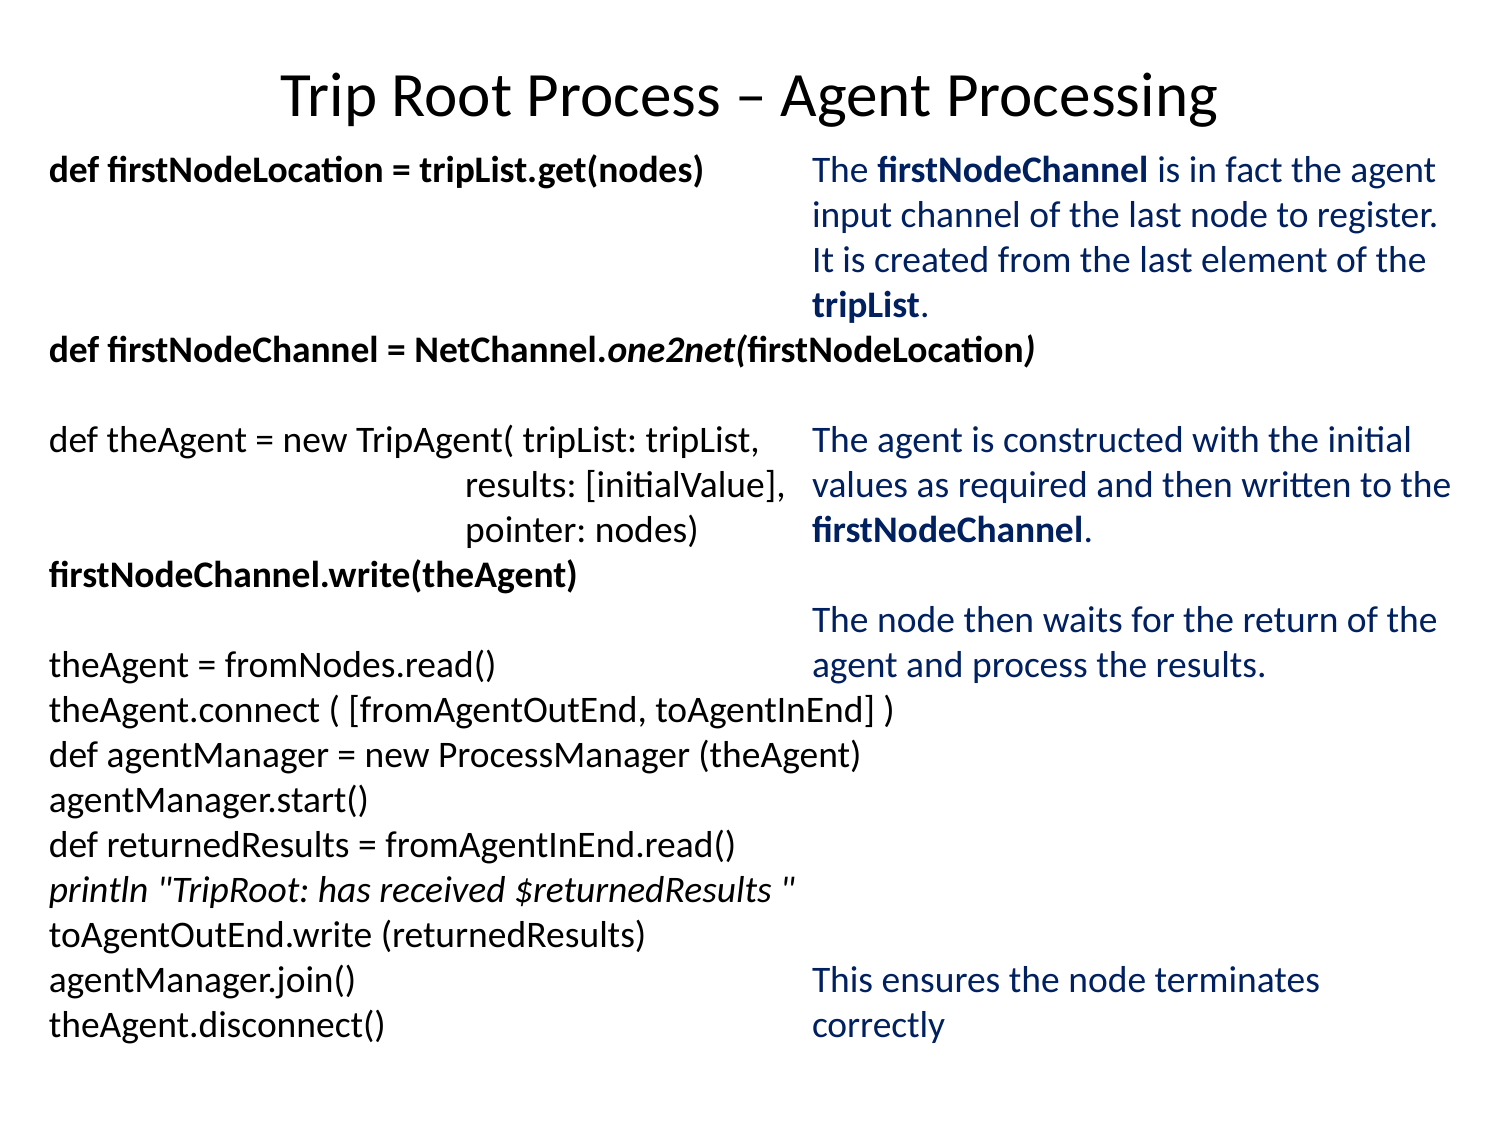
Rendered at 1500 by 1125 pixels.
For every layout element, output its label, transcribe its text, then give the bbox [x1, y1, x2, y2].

text_box def firstNodeLocation = tripList.get(nodes) def firstNodeChannel = NetChannel.one2net(firstNodeLocation) def theAgent = new TripAgent( tripList: tripList, results: [initialValue], pointer: nodes) firstNodeChannel.write(theAgent) theAgent = fromNodes.read() theAgent.connect ( [fromAgentOutEnd, toAgentInEnd] ) def agentManager = new ProcessManager (theAgent) agentManager.start() def returnedResults = fromAgentInEnd.read() println "TripRoot: has received $returnedResults " toAgentOutEnd.write (returnedResults) agentManager.join() theAgent.disconnect() [0, 137, 1223, 1097]
title Trip Root Process – Agent Processing [75, 45, 1425, 137]
text_box The firstNodeChannel is in fact the agent input channel of the last node to register. It is created from the last element of the tripList. The agent is constructed with the initial values as required and then written to the firstNodeChannel. The node then waits for the return of the agent and process the results. This ensures the node terminates correctly [797, 137, 1471, 1052]
